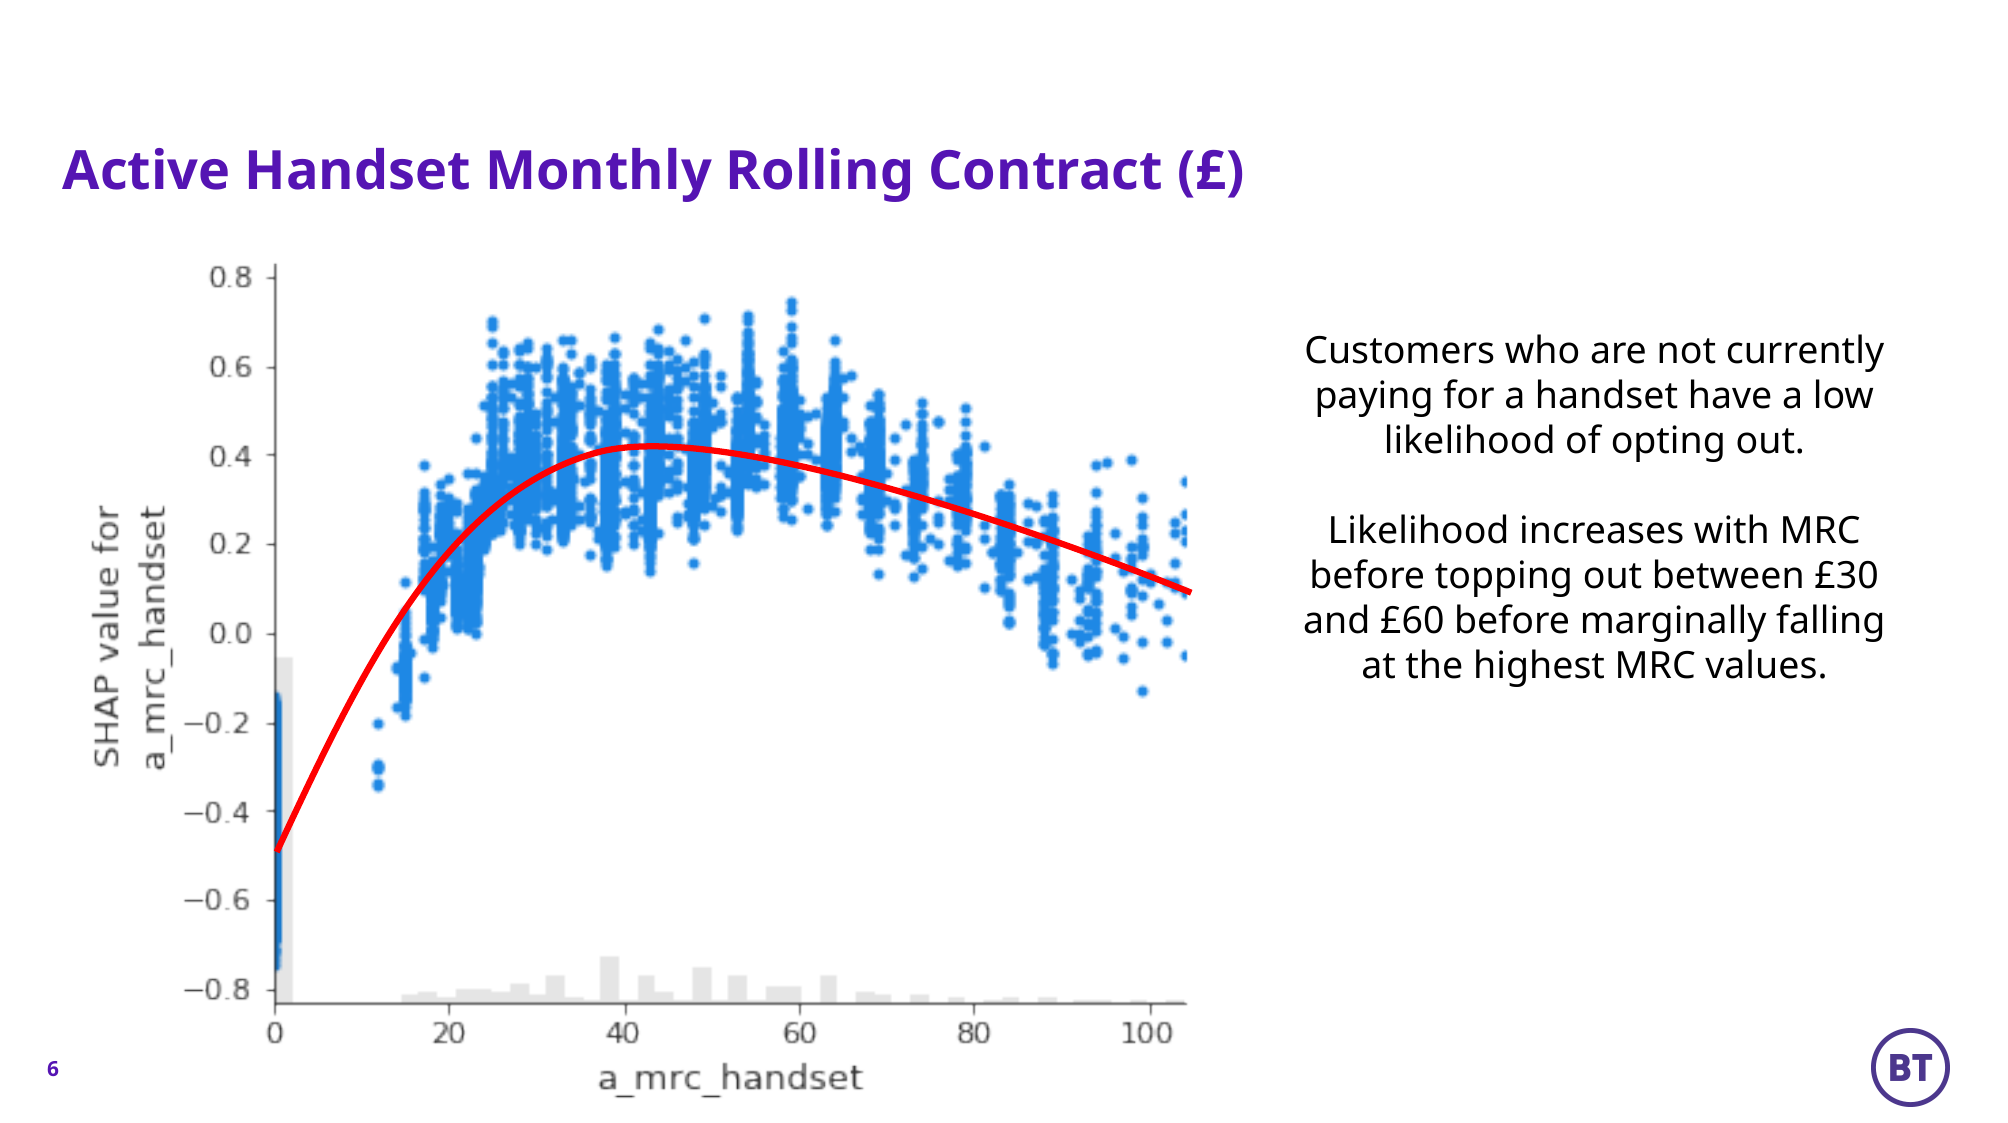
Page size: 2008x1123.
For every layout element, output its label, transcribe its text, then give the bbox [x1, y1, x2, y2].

text_box Customers who are not currently paying for a handset have a low likelihood of opting out. Likelihood increases with MRC before topping out between £30 and £60 before marginally falling at the highest MRC values. [1299, 325, 1890, 1035]
slide_number 6 [47, 1040, 71, 1084]
picture [1871, 1028, 1950, 1107]
title Active Handset Monthly Rolling Contract (£) [62, 135, 1823, 266]
picture [76, 245, 1202, 1116]
